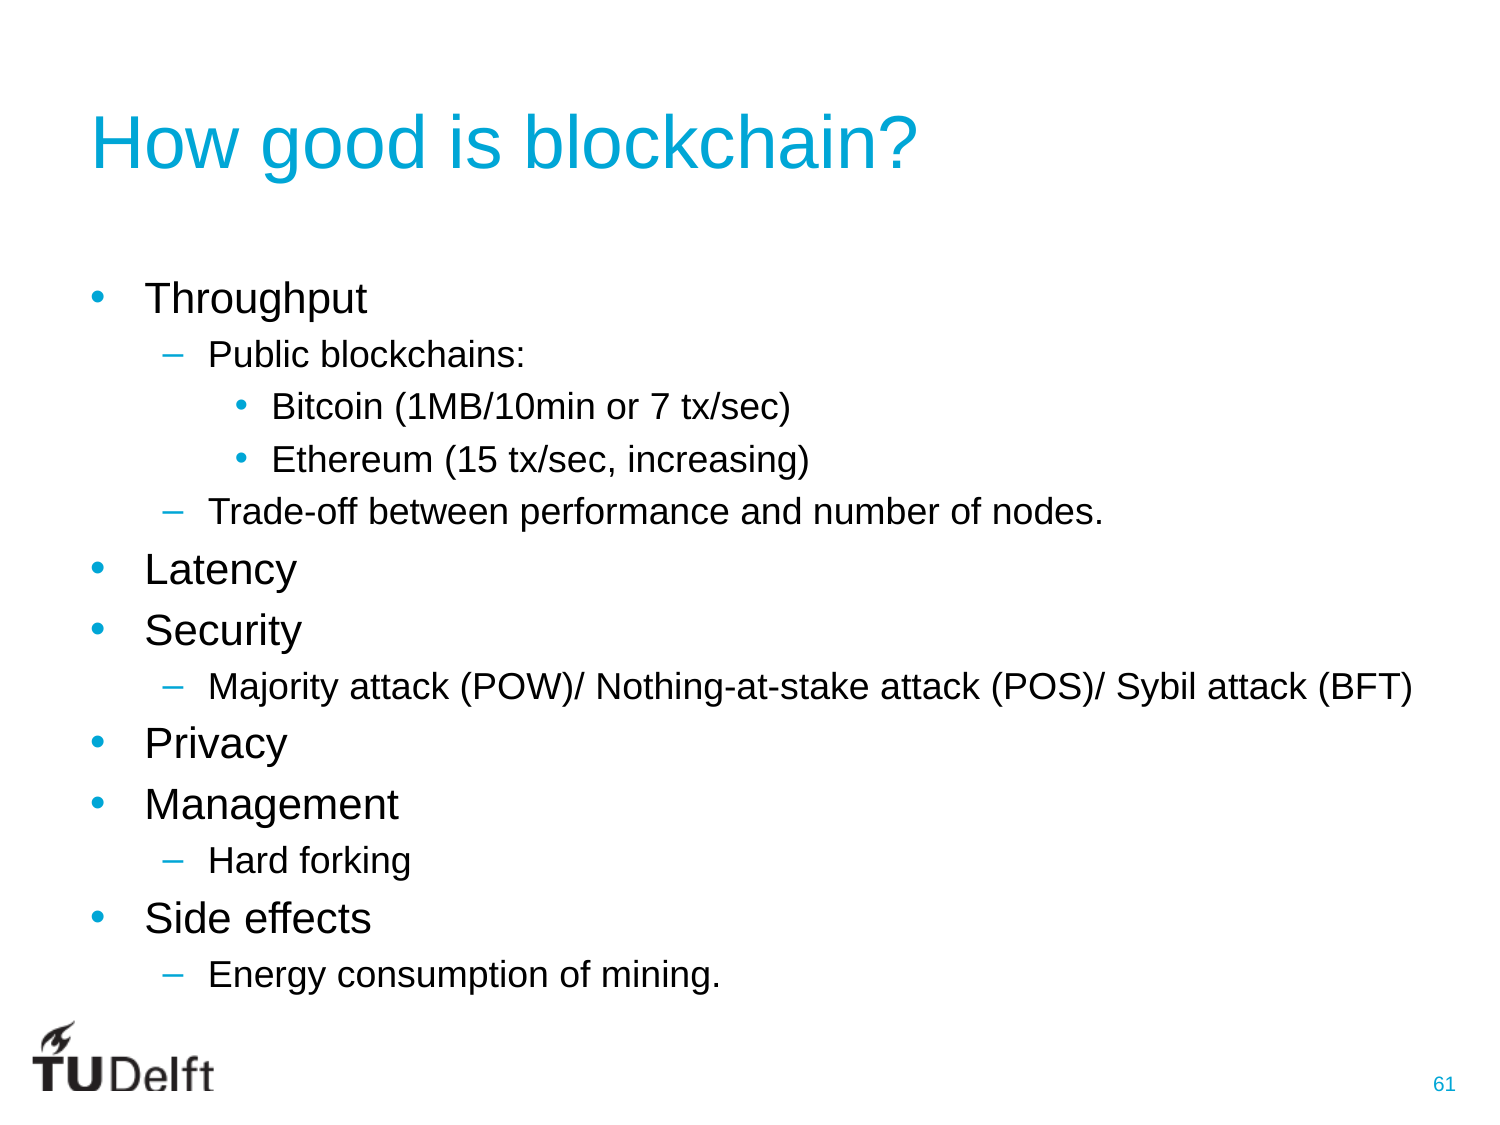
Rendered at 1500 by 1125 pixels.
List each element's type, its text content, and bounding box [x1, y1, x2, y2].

title How good is blockchain? [75, 45, 1447, 233]
list Throughput Public blockchains: Bitcoin (1MB/10min or 7 tx/sec) Ethereum (15 tx/sec, increasing) Trade-off between performance and number of nodes. Latency Security Majority attack (POW)/ Nothing-at-stake attack (POS)/ Sybil attack (BFT) Privacy Management Hard forking Side effects Energy consumption of mining. [75, 262, 1447, 1005]
